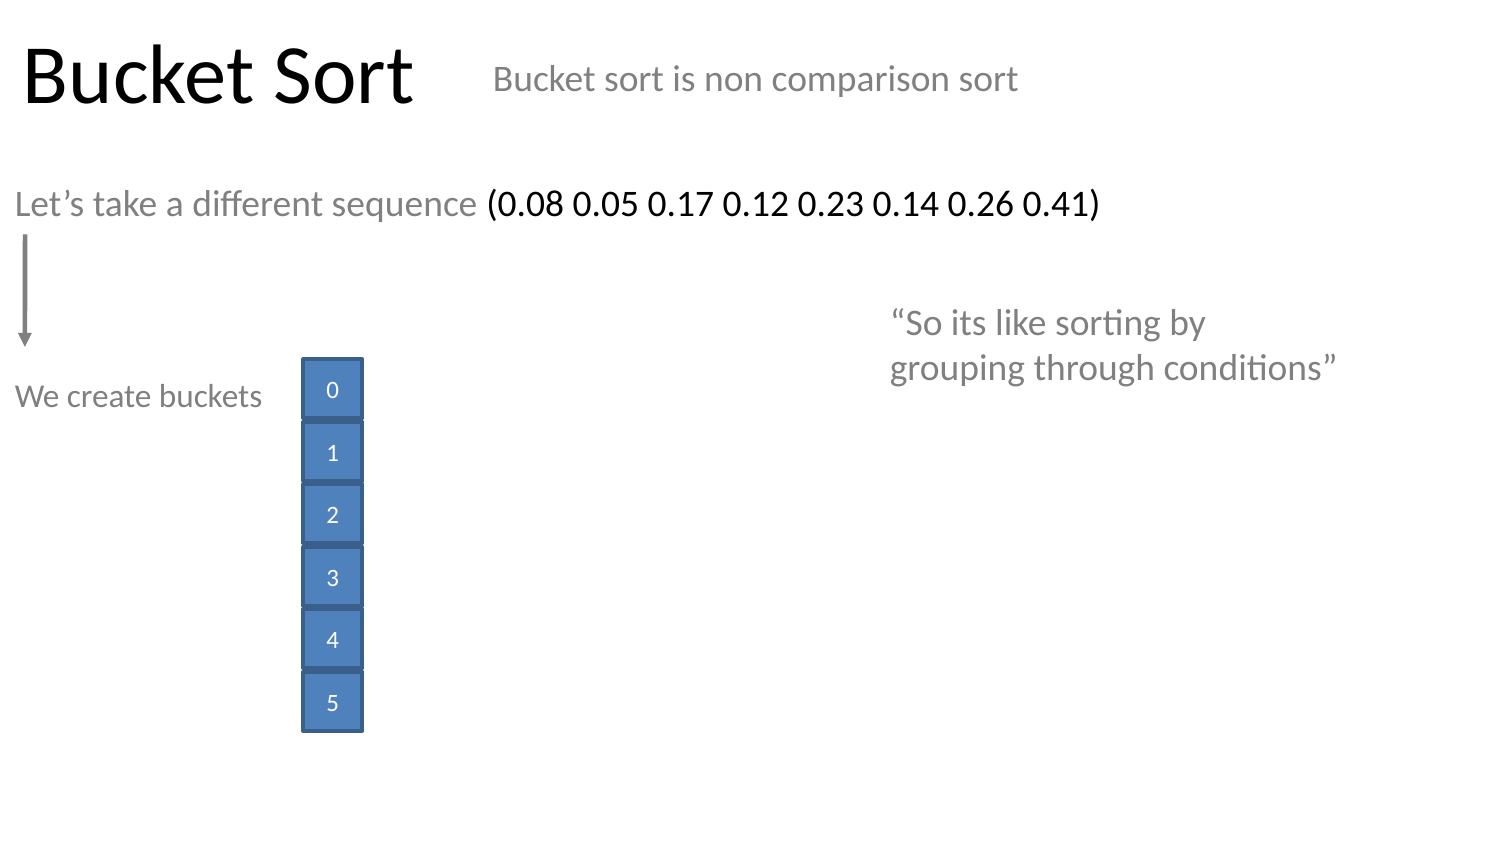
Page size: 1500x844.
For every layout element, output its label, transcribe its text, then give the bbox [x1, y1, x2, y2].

title Bucket Sort [0, 0, 438, 141]
text_box Let’s take a different sequence (0.08 0.05 0.17 0.12 0.23 0.14 0.26 0.41) [0, 171, 1450, 232]
text_box “So its like sorting by grouping through conditions” [875, 290, 1363, 396]
text_box 2 [301, 482, 364, 545]
text_box We create buckets [0, 346, 313, 422]
text_box Bucket sort is non comparison sort [478, 46, 1035, 107]
text_box 3 [301, 545, 364, 607]
text_box 1 [301, 420, 364, 482]
text_box 4 [301, 607, 364, 670]
text_box 5 [301, 670, 364, 733]
text_box 0 [301, 357, 364, 420]
